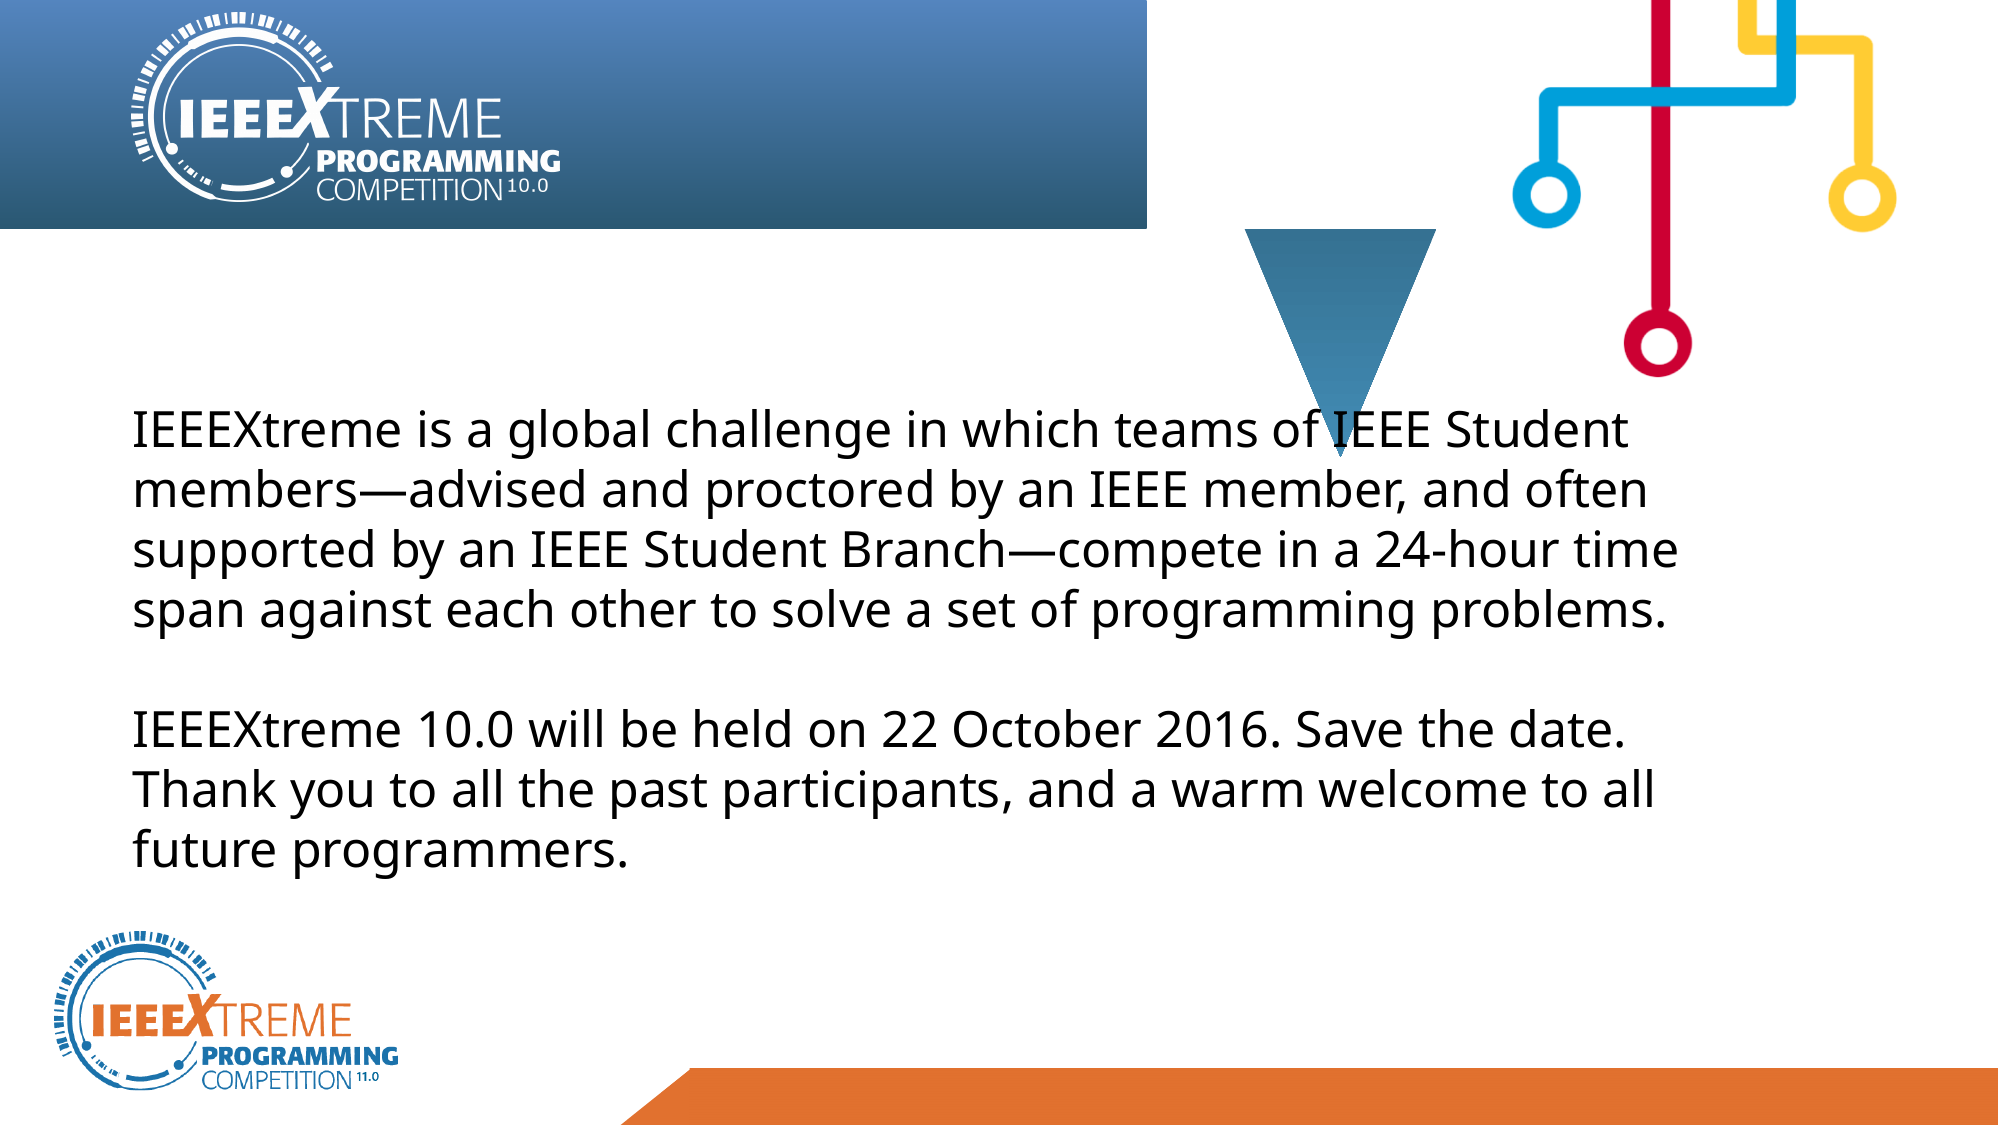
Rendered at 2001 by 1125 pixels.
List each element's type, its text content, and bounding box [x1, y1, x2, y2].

text_box [1242, 226, 1439, 389]
text_box [0, 0, 1149, 231]
text_box IEEEXtreme is a global challenge in which teams of IEEE Student members—advised and proctored by an IEEE member, and often supported by an IEEE Student Branch—compete in a 24-hour time span against each other to solve a set of programming problems. IEEEXtreme 10.0 will be held on 22 October 2016. Save the date. Thank you to all the past participants, and a warm welcome to all future programmers. [118, 389, 1805, 951]
picture [1531, 177, 1567, 213]
picture [1477, 0, 1919, 409]
picture [689, 1068, 1999, 1125]
picture [23, 909, 427, 1111]
text_box [618, 1067, 690, 1125]
picture [130, 12, 561, 203]
